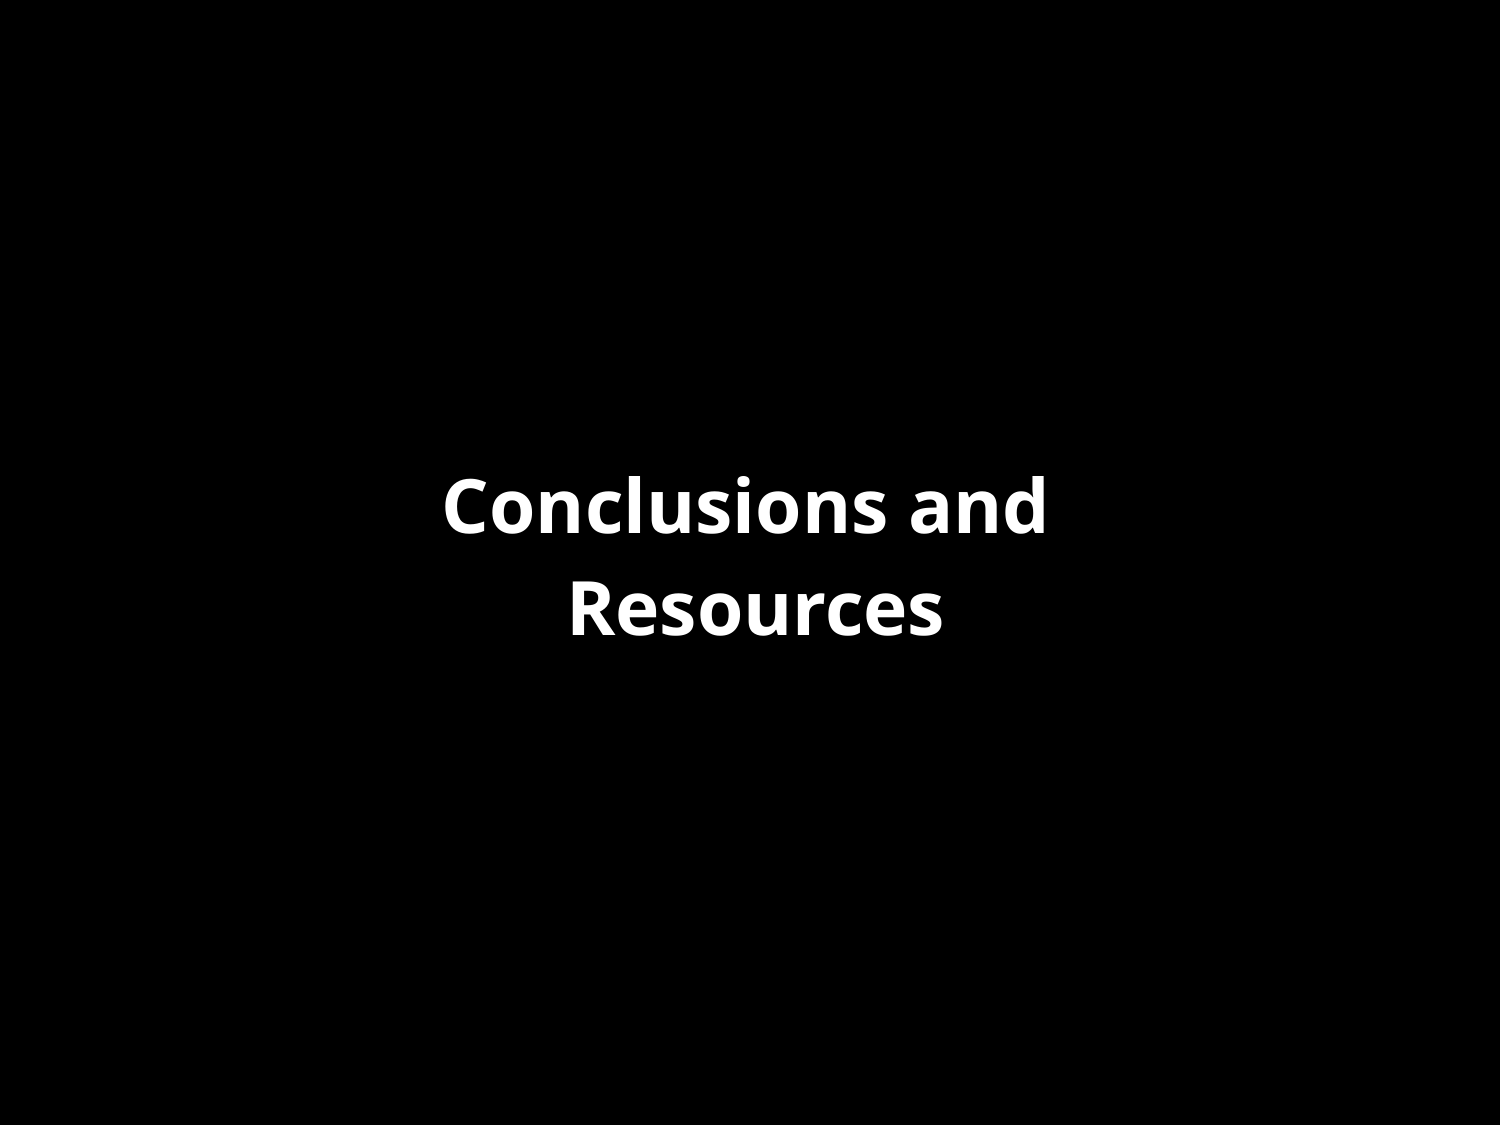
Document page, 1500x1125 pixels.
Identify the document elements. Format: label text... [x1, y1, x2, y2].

list Conclusions and Resources [118, 425, 1394, 672]
